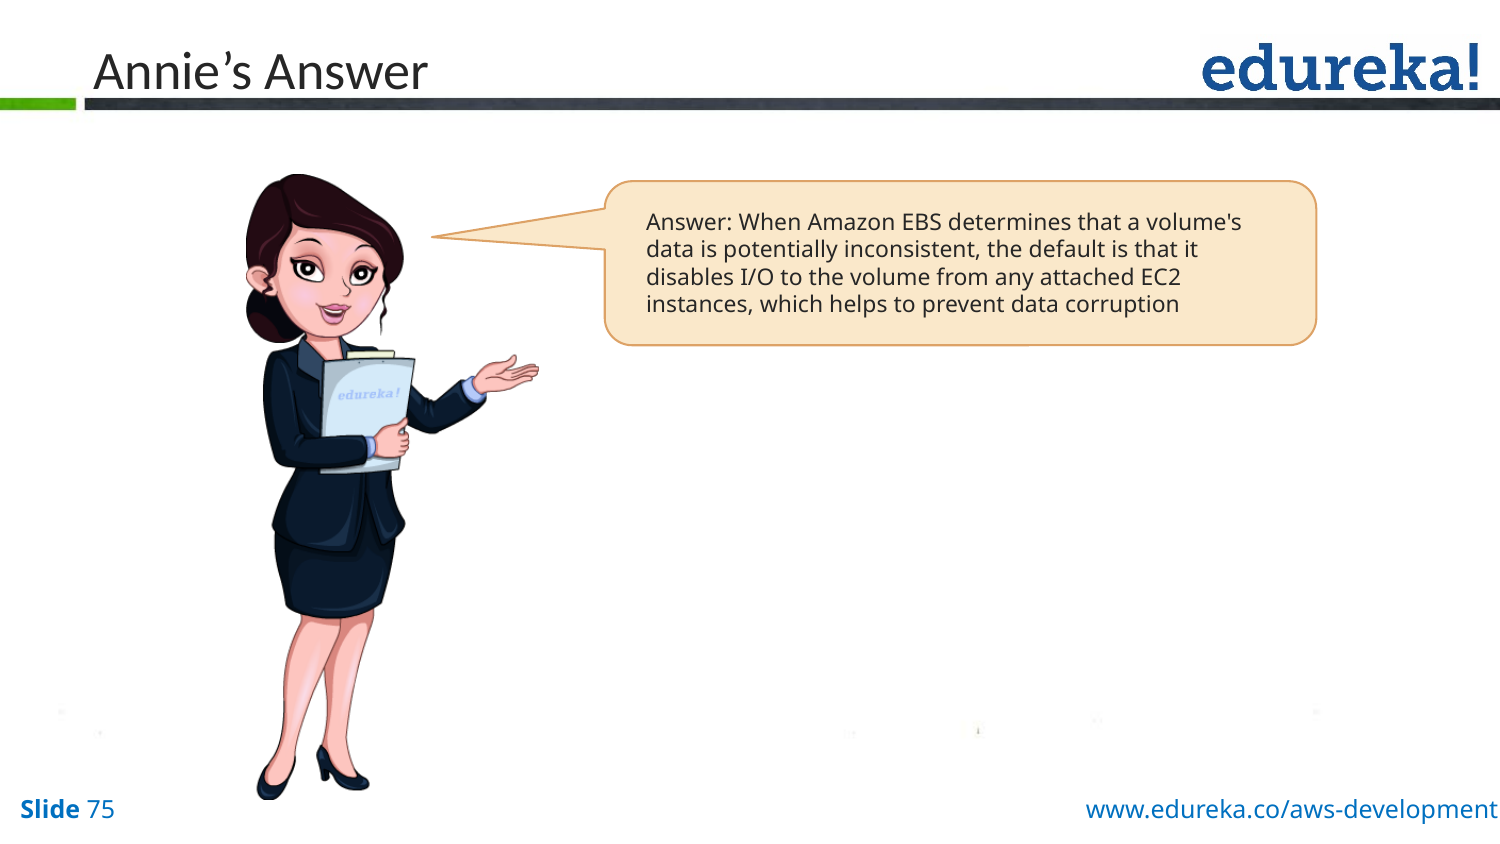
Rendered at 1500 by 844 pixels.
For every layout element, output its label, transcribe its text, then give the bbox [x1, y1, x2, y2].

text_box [604, 180, 1317, 346]
title Annie’s Answer [78, 14, 1373, 122]
picture [0, 0, 1500, 844]
